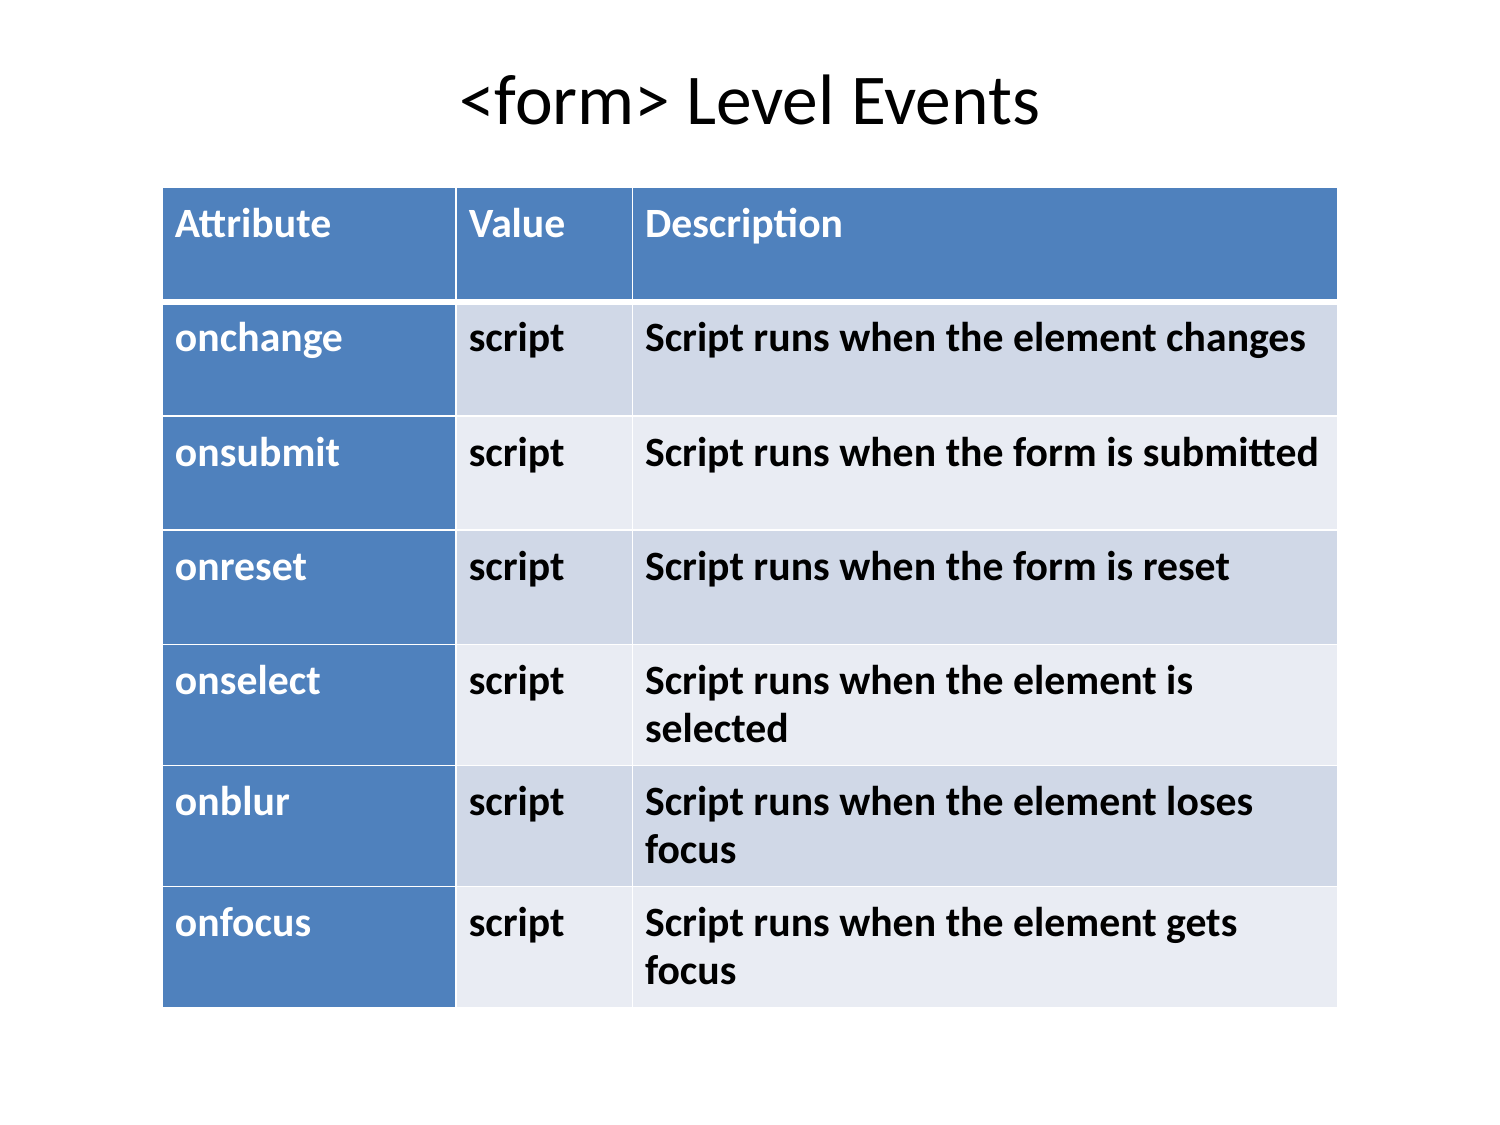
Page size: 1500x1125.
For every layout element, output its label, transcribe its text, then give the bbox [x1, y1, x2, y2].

table_cell script [457, 645, 632, 765]
table_cell onreset [163, 531, 455, 644]
table_cell Script runs when the element gets focus [633, 887, 1337, 1007]
table_cell Script runs when the element loses focus [633, 766, 1337, 886]
table_cell onsubmit [163, 417, 455, 529]
table_cell Script runs when the element is selected [633, 645, 1337, 765]
table_header Attribute [163, 188, 455, 299]
table_header Description [633, 188, 1337, 299]
table_cell script [457, 305, 632, 415]
table_cell Script runs when the element changes [633, 305, 1337, 415]
table_cell onselect [163, 645, 455, 765]
table_cell onchange [163, 305, 455, 415]
table_cell script [457, 417, 632, 529]
table_header Value [457, 188, 632, 299]
table_cell script [457, 531, 632, 644]
table_cell onfocus [163, 887, 455, 1007]
title <form> Level Events [75, 45, 1425, 233]
table_cell script [457, 887, 632, 1007]
table_cell Script runs when the form is submitted [633, 417, 1337, 529]
table_cell onblur [163, 766, 455, 886]
table_cell Script runs when the form is reset [633, 531, 1337, 644]
table_cell script [457, 766, 632, 886]
